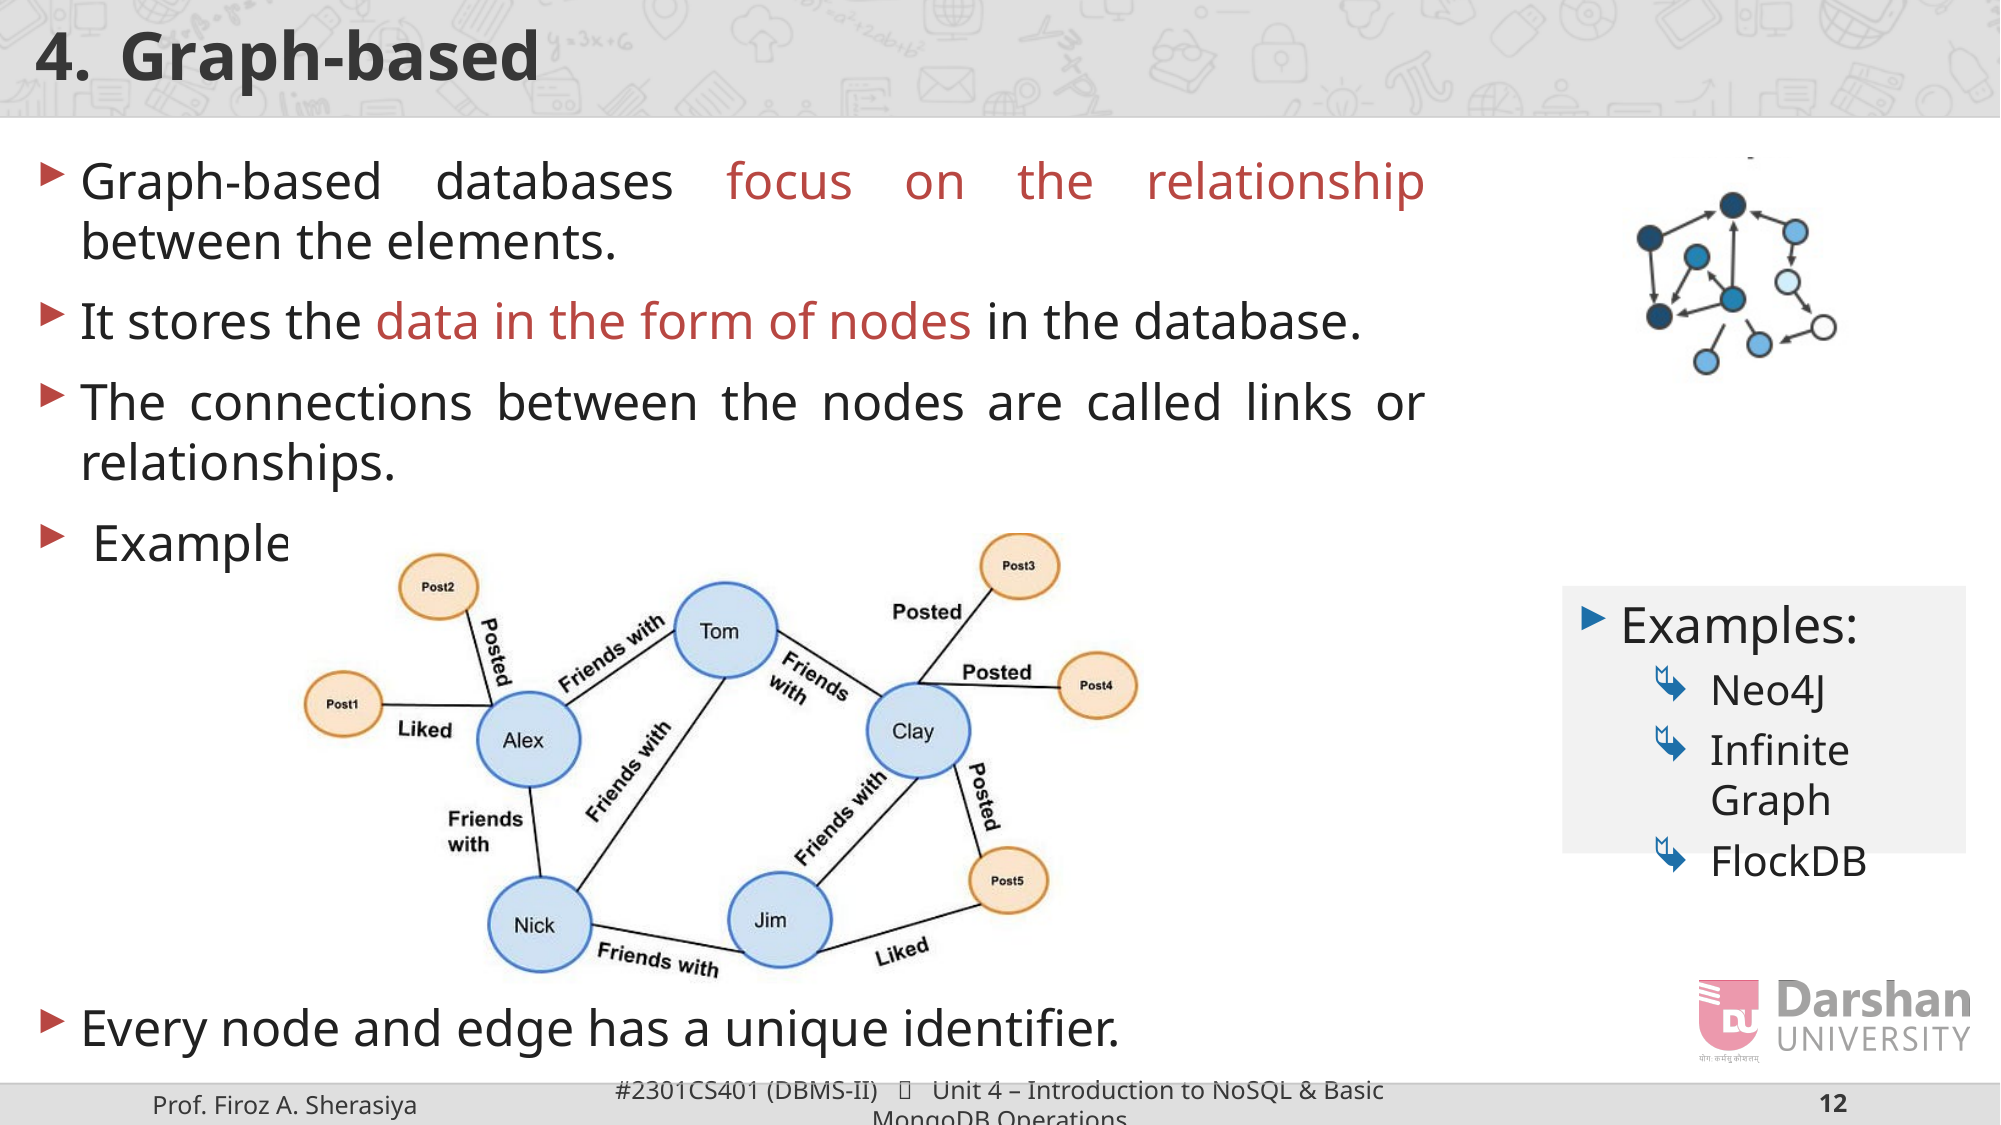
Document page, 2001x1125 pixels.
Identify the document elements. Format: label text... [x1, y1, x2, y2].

table_cell 103 [1699, 980, 1970, 1063]
picture [1605, 157, 1859, 402]
list Graph-based databases focus on the relationship between the elements. It stores the data in the form of nodes in the database. The connections between the nodes are called links or relationships. Example: Every node and edge has a unique identifier. [21, 141, 1442, 1073]
title Graph-based [0, 0, 2000, 117]
text_box Examples: Neo4J Infinite Graph FlockDB [1562, 585, 1966, 854]
picture [288, 533, 1144, 987]
